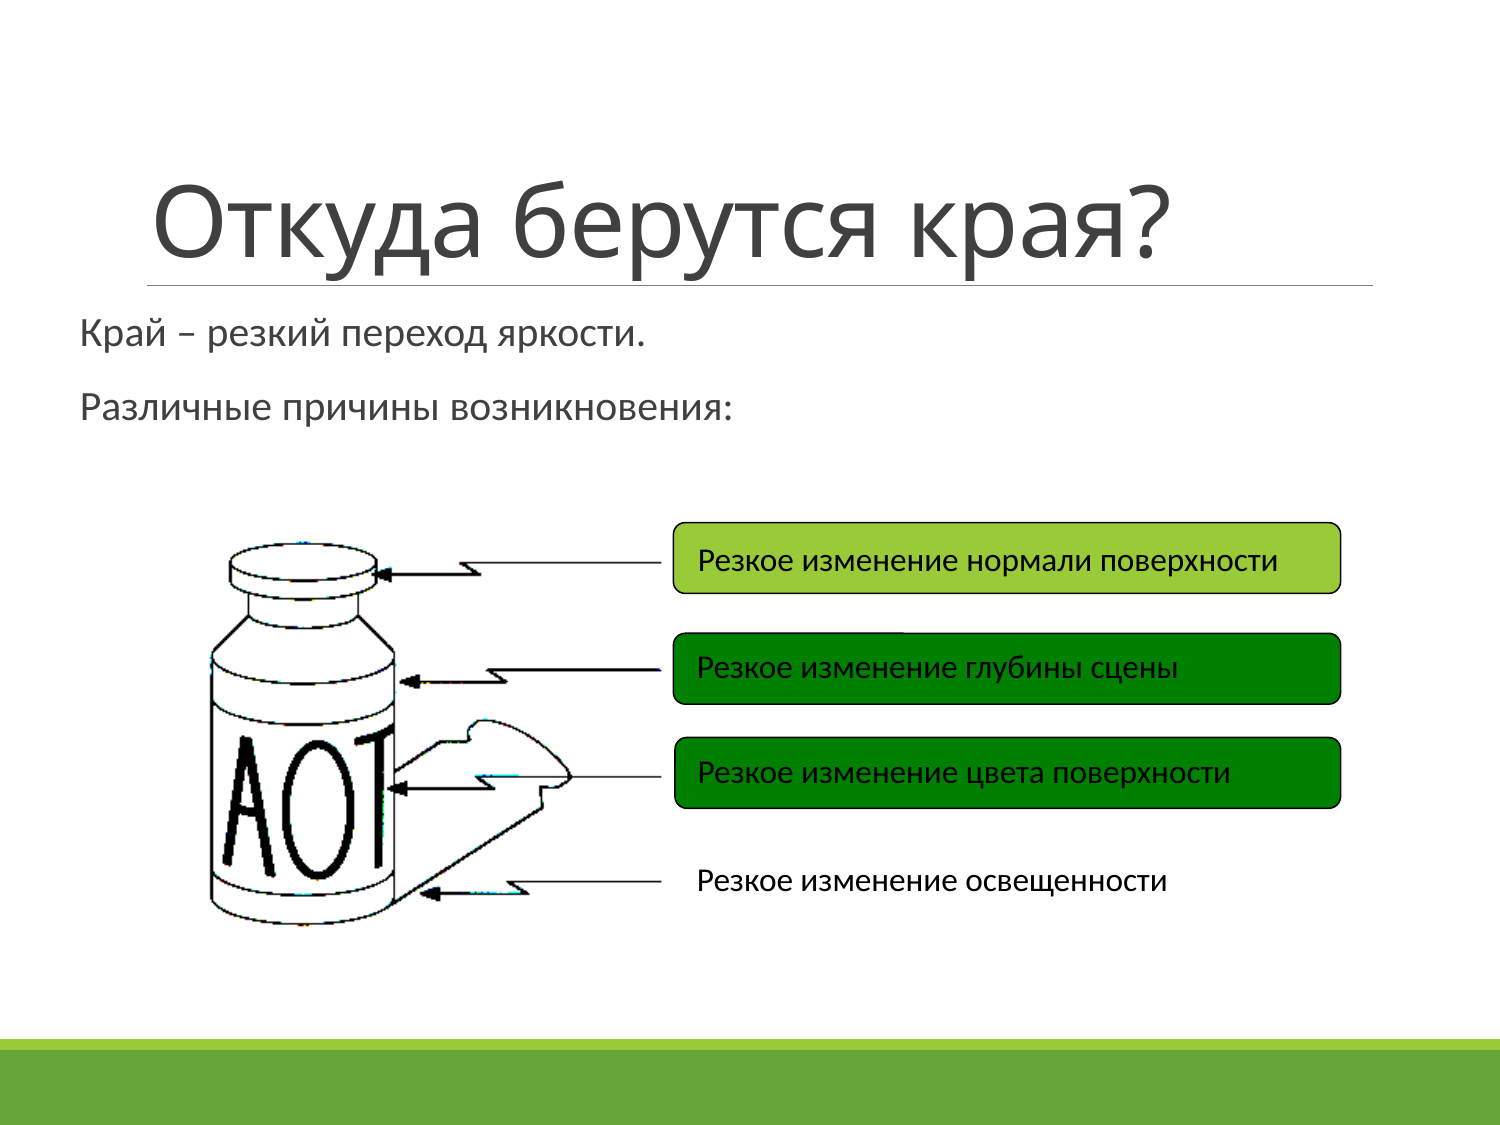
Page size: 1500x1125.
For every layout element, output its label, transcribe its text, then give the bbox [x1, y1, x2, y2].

text_box Резкое изменение нормали поверхности [683, 530, 1295, 586]
text_box Резкое изменение глубины сцены [682, 637, 1195, 693]
text_box [678, 522, 1341, 594]
title Откуда берутся края? [135, 47, 1373, 285]
text_box Резкое изменение цвета поверхности [682, 743, 1247, 798]
text_box [678, 633, 1341, 705]
list Край – резкий переход яркости. Различные причины возникновения: [64, 302, 1415, 497]
text_box Резкое изменение освещенности [682, 850, 1184, 906]
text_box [179, 494, 671, 965]
text_box [678, 737, 1341, 809]
